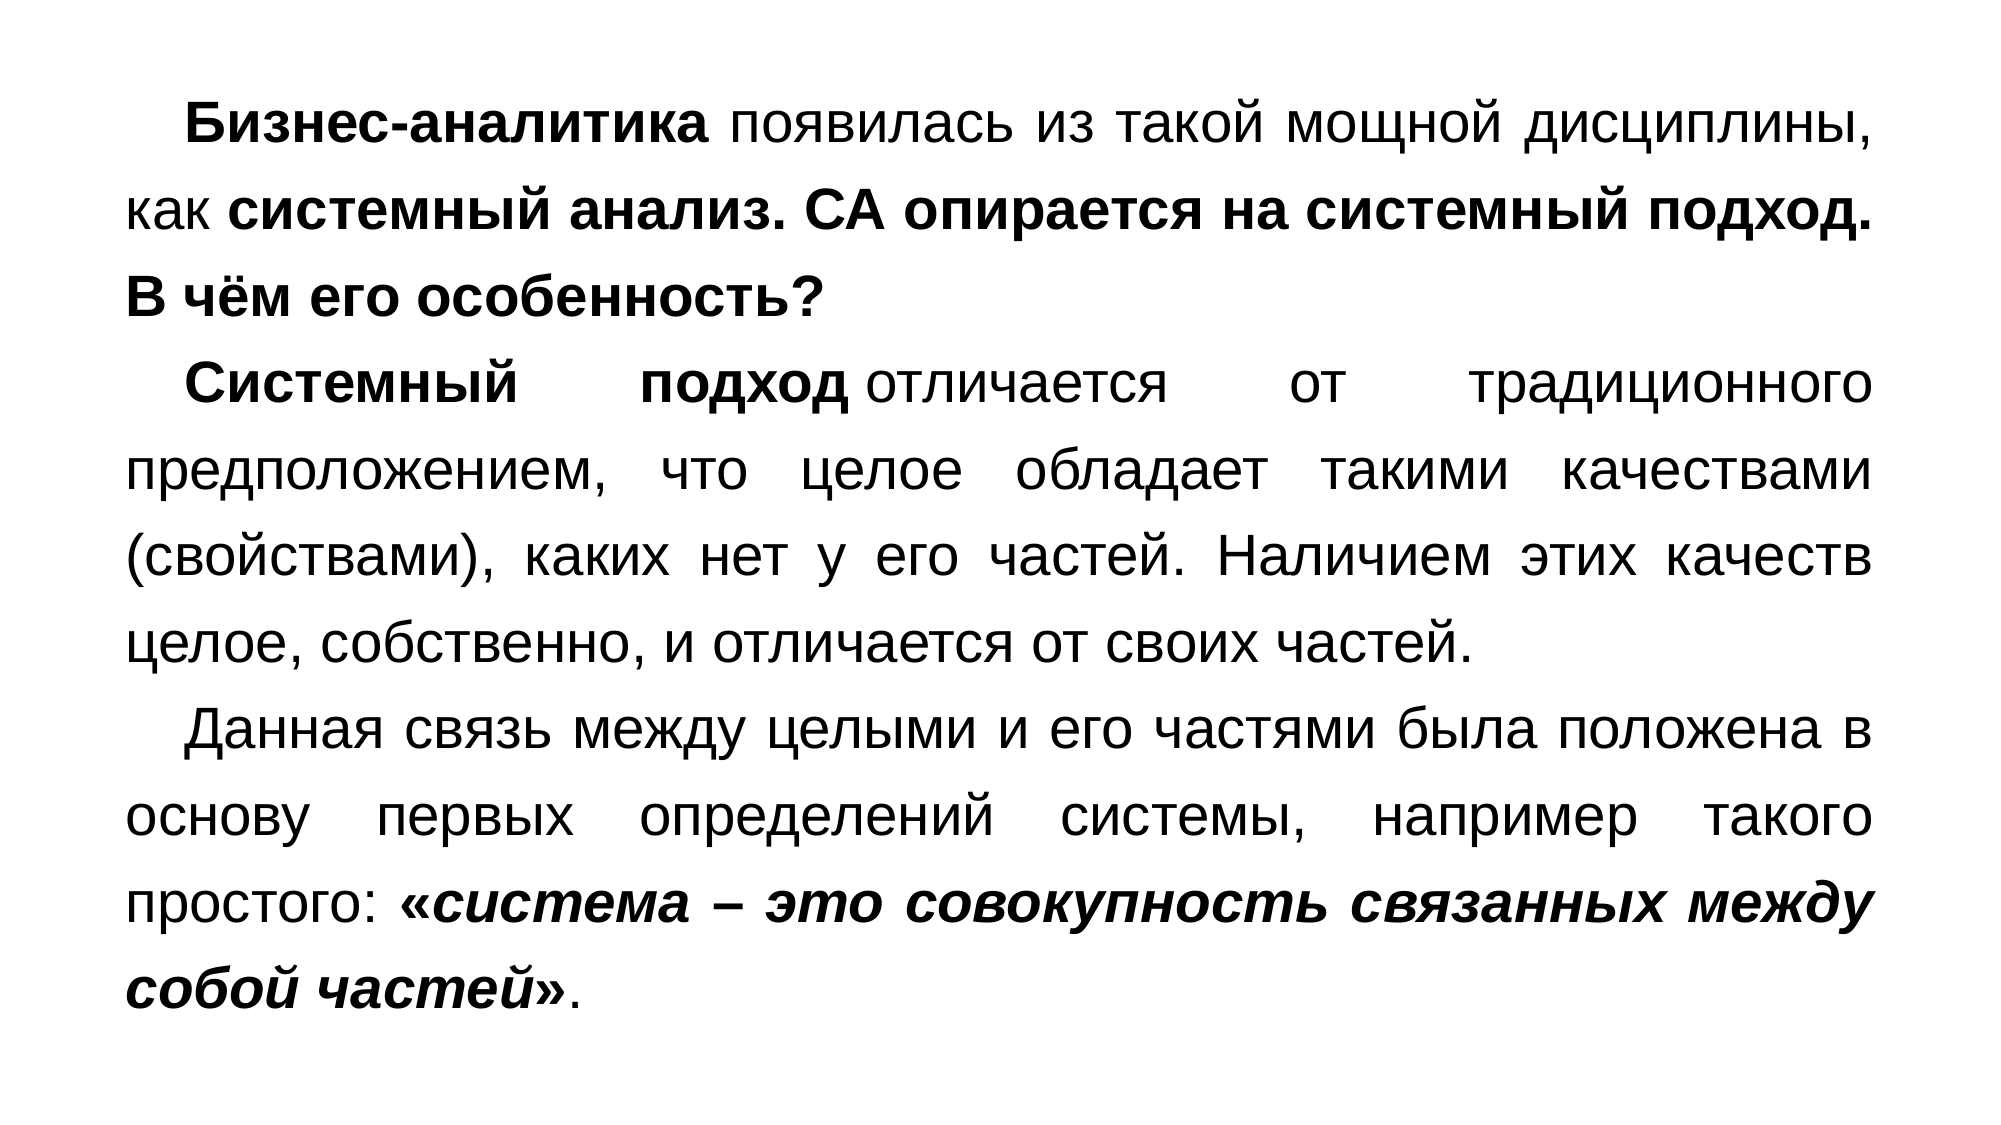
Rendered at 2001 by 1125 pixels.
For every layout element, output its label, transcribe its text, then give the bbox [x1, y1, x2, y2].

list Бизнес-аналитика появилась из такой мощной дисциплины, как системный анализ. СА опирается на системный подход. В чём его особенность? Системный подход отличается от традиционного предположением, что целое обладает такими качествами (свойствами), каких нет у его частей. Наличием этих качеств целое, собственно, и отличается от своих частей. Данная связь между целыми и его частями была положена в основу первых определений системы, например такого простого: «система – это совокупность связанных между собой частей». [110, 60, 1890, 1125]
